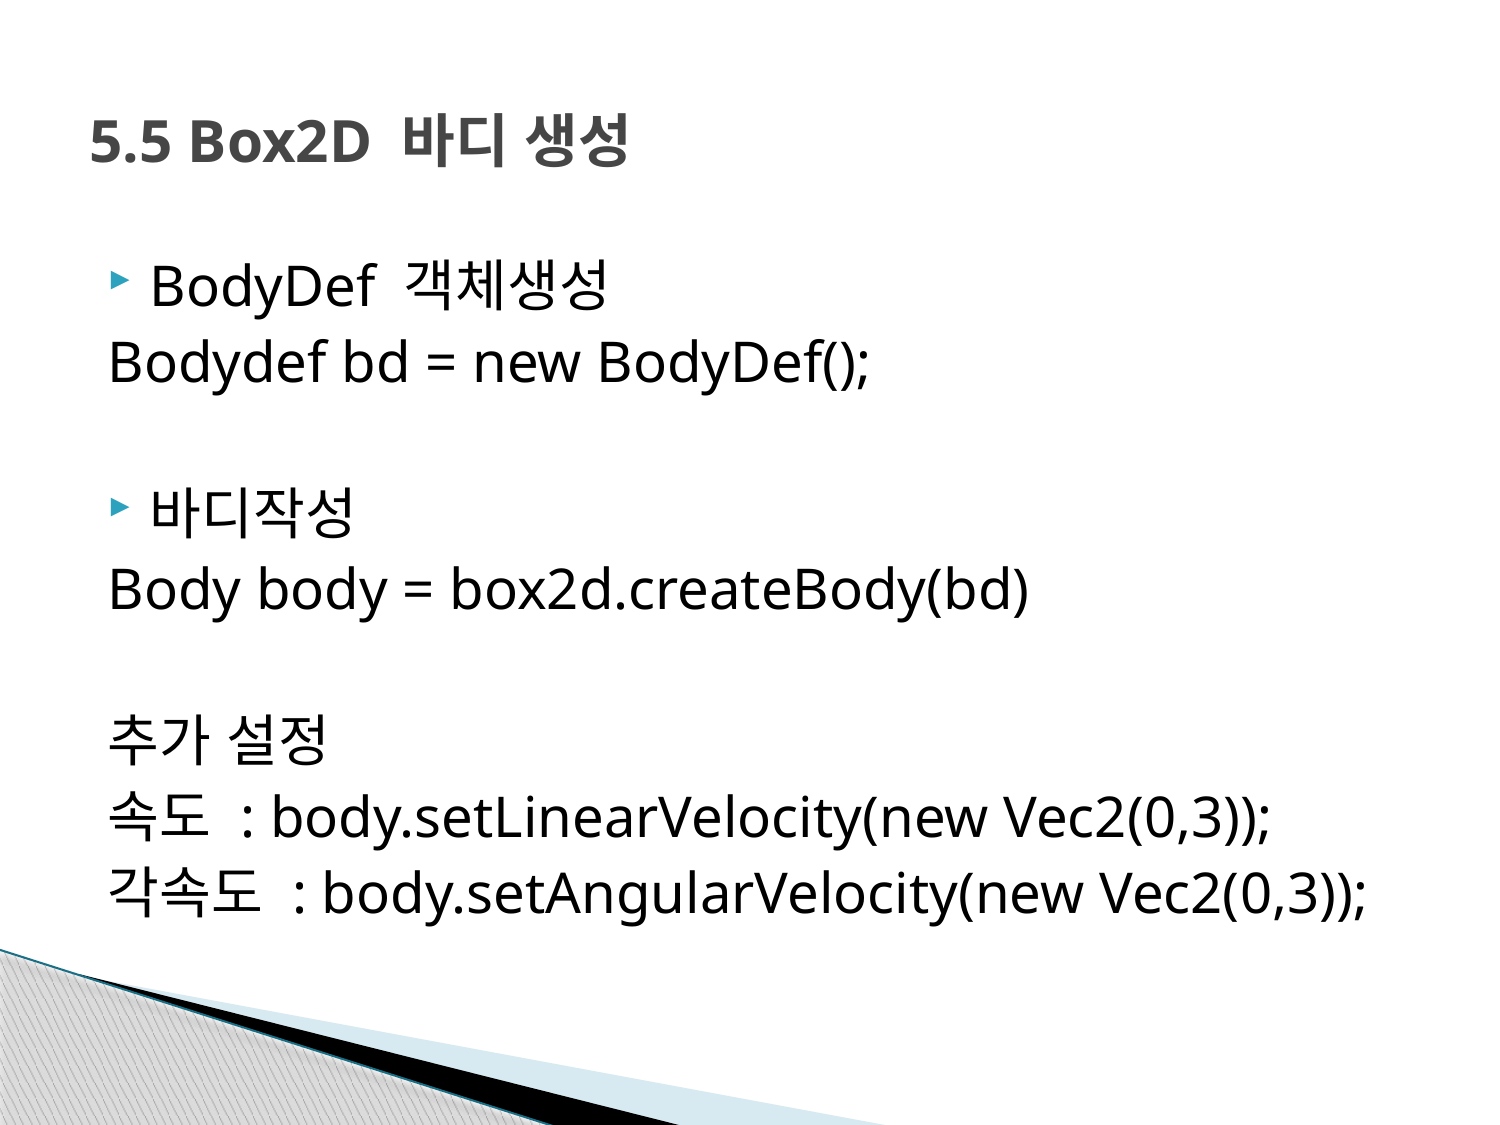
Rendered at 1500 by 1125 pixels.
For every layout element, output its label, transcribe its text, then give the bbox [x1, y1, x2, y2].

title 5.5 Box2D 바디 생성 [75, 45, 1425, 233]
list BodyDef 객체생성 Bodydef bd = new BodyDef(); 바디작성 Body body = box2d.createBody(bd) 추가 설정 속도 : body.setLinearVelocity(new Vec2(0,3)); 각속도 : body.setAngularVelocity(new Vec2(0,3)); [75, 243, 1425, 986]
